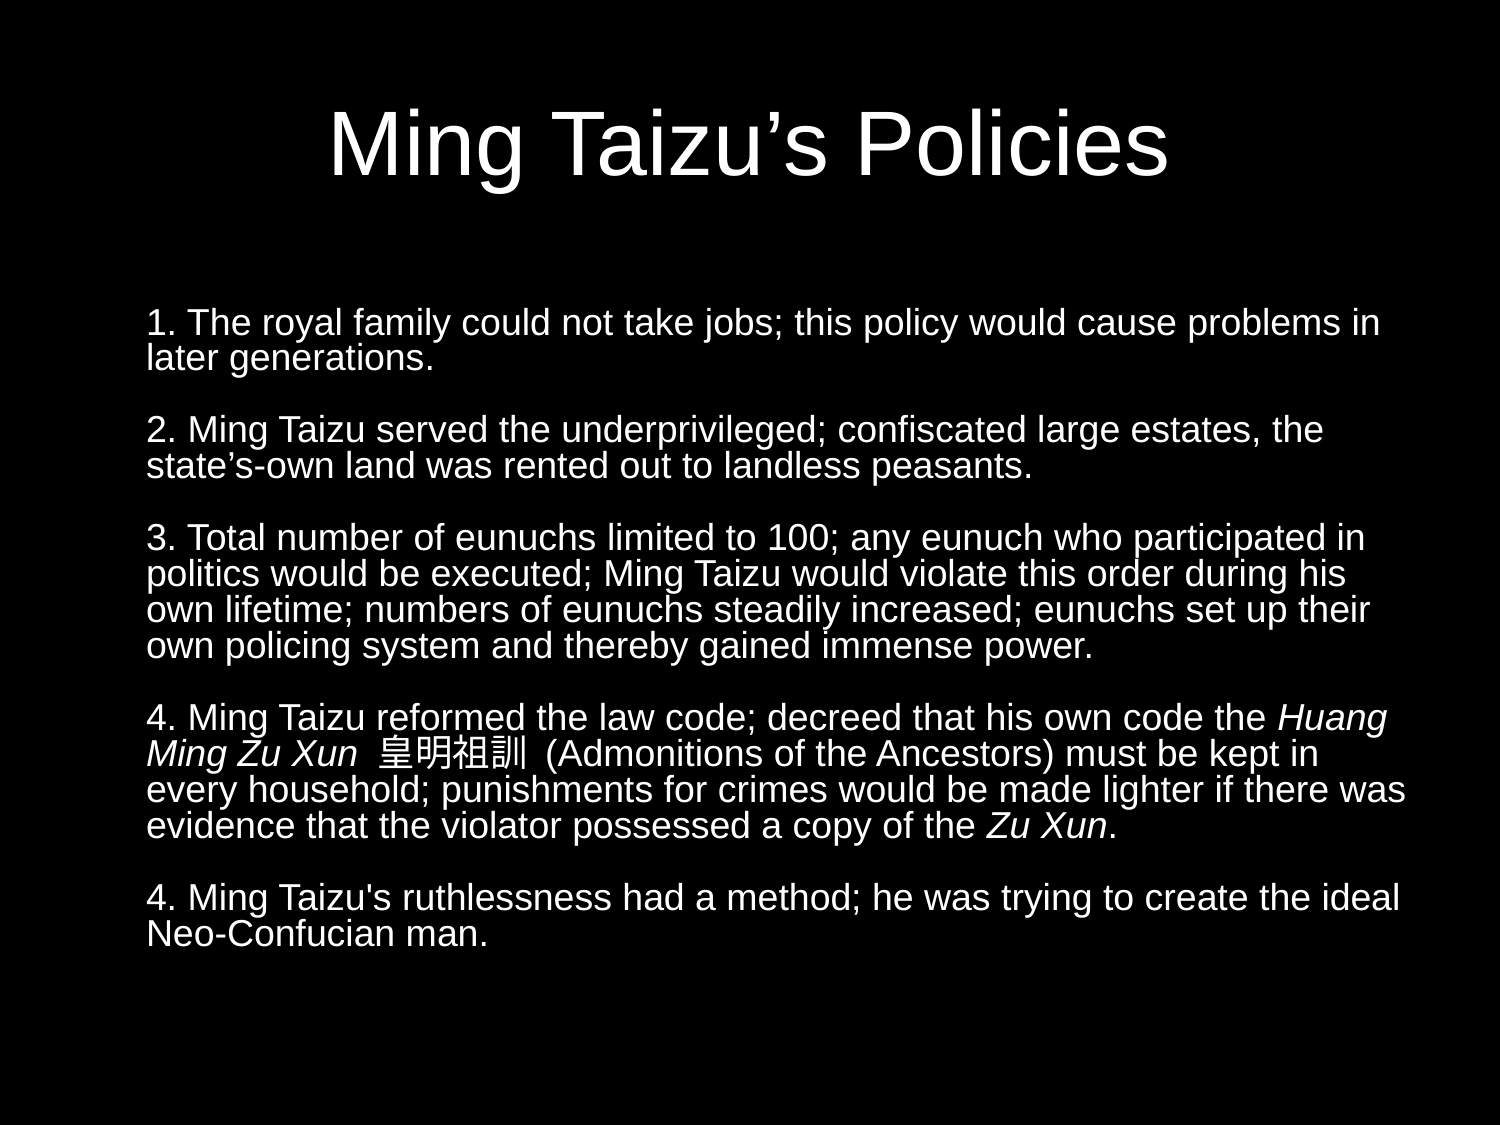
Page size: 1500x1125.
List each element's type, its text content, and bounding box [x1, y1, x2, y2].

list 1. The royal family could not take jobs; this policy would cause problems in later generations. 2. Ming Taizu served the underprivileged; confiscated large estates, the state’s-own land was rented out to landless peasants. 3. Total number of eunuchs limited to 100; any eunuch who participated in politics would be executed; Ming Taizu would violate this order during his own lifetime; numbers of eunuchs steadily increased; eunuchs set up their own policing system and thereby gained immense power. 4. Ming Taizu reformed the law code; decreed that his own code the Huang Ming Zu Xun 皇明祖訓 (Admonitions of the Ancestors) must be kept in every household; punishments for crimes would be made lighter if there was evidence that the violator possessed a copy of the Zu Xun. 4. Ming Taizu's ruthlessness had a method; he was trying to create the ideal Neo-Confucian man. [74, 262, 1425, 1005]
title Ming Taizu’s Policies [74, 44, 1425, 233]
